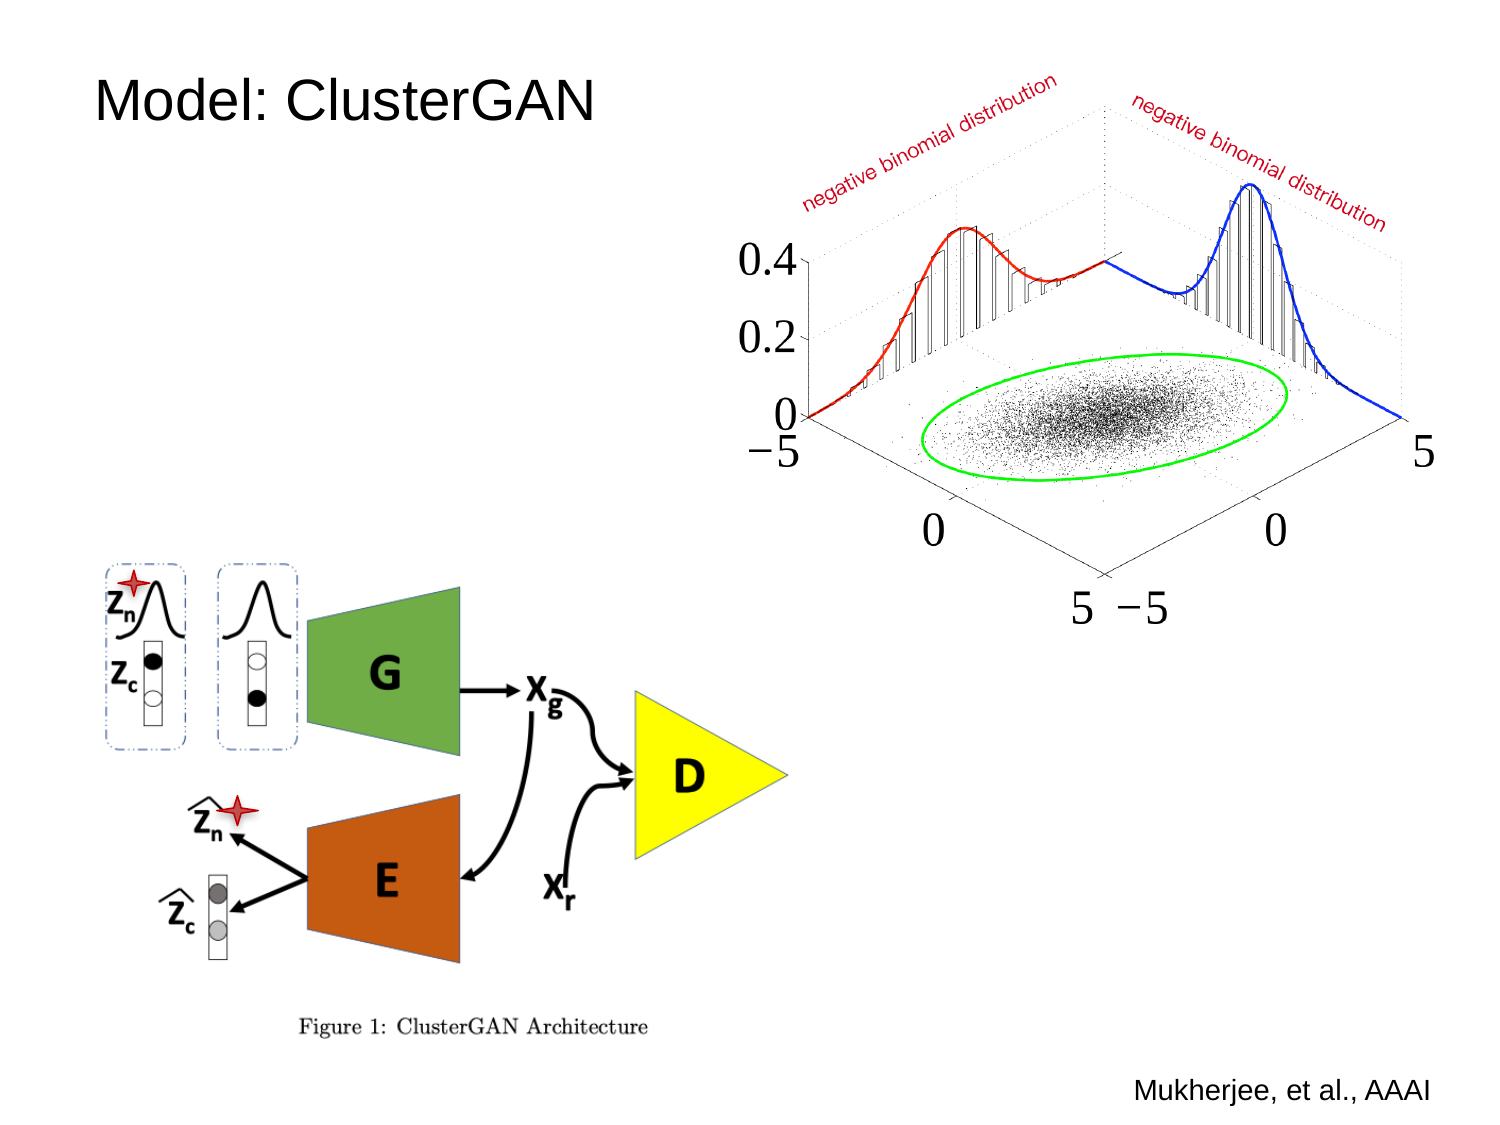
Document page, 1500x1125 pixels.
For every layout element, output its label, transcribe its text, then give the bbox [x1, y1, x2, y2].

picture [48, 63, 1441, 1075]
text_box Model: ClusterGAN [79, 54, 1500, 140]
text_box Mukherjee, et al., AAAI [1118, 1064, 1447, 1115]
